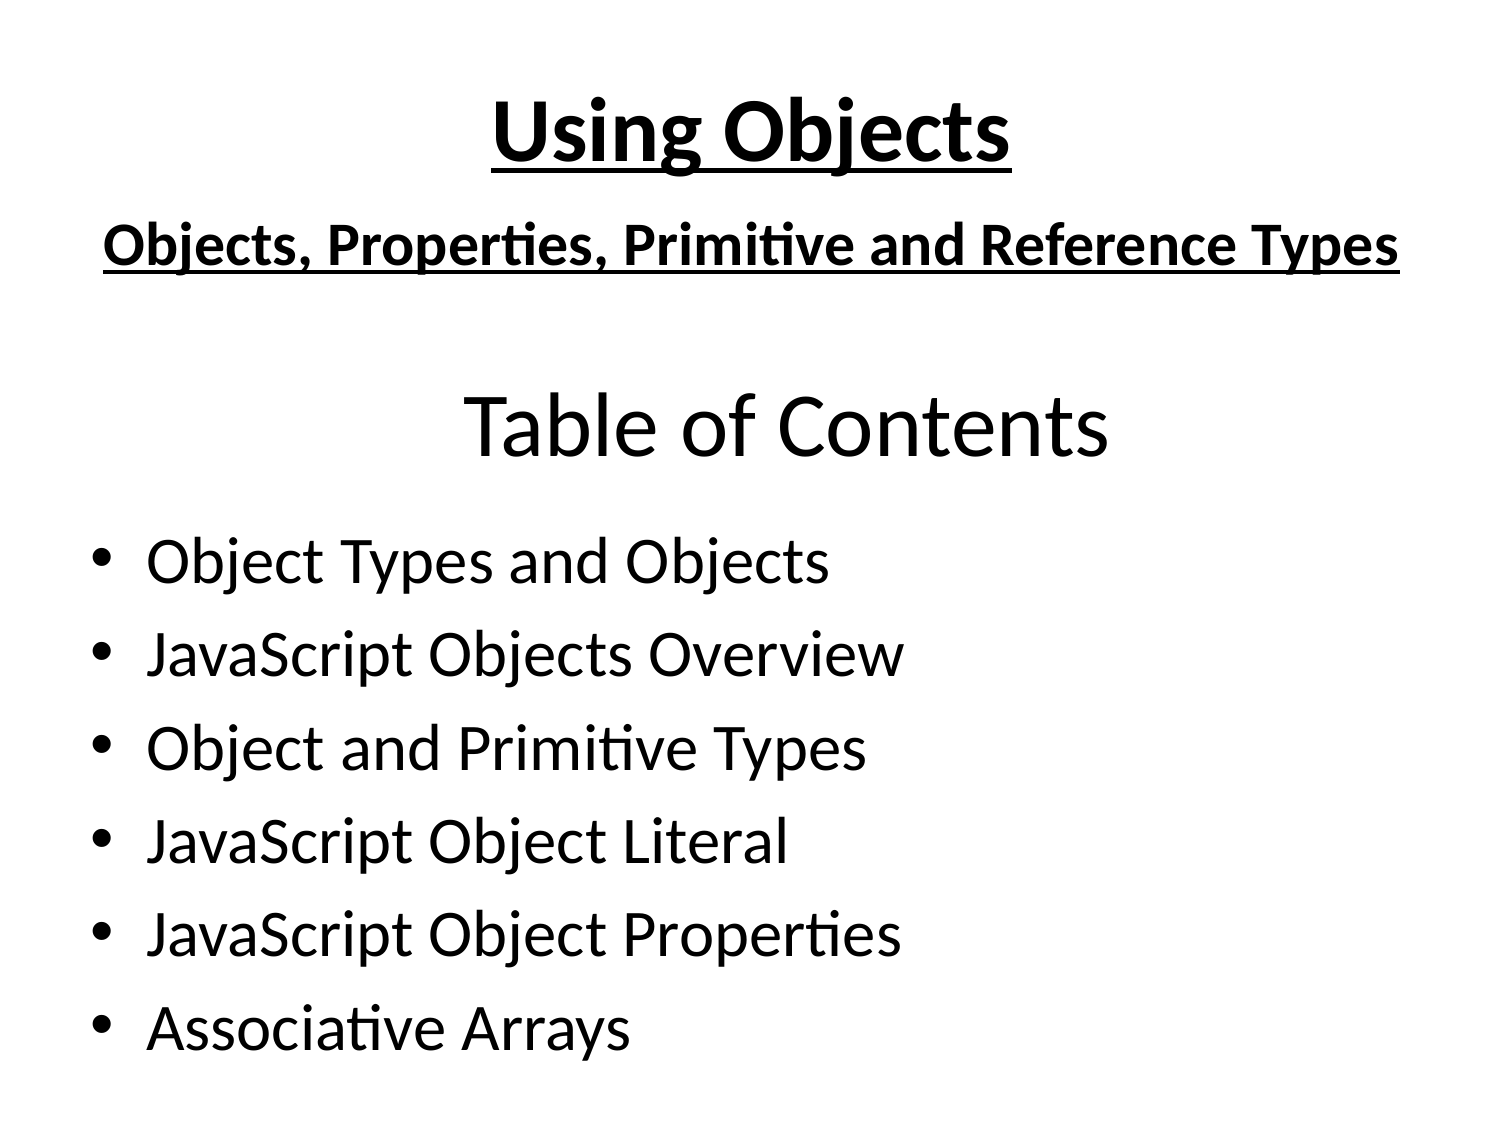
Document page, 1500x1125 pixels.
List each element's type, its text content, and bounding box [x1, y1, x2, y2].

text_box Using Objects [76, 0, 1427, 196]
title Table of Contents [112, 326, 1463, 509]
text_box Objects, Properties, Primitive and Reference Types [76, 196, 1427, 290]
list Object Types and Objects JavaScript Objects Overview Object and Primitive Types JavaScript Object Literal JavaScript Object Properties Associative Arrays [75, 509, 1500, 1104]
